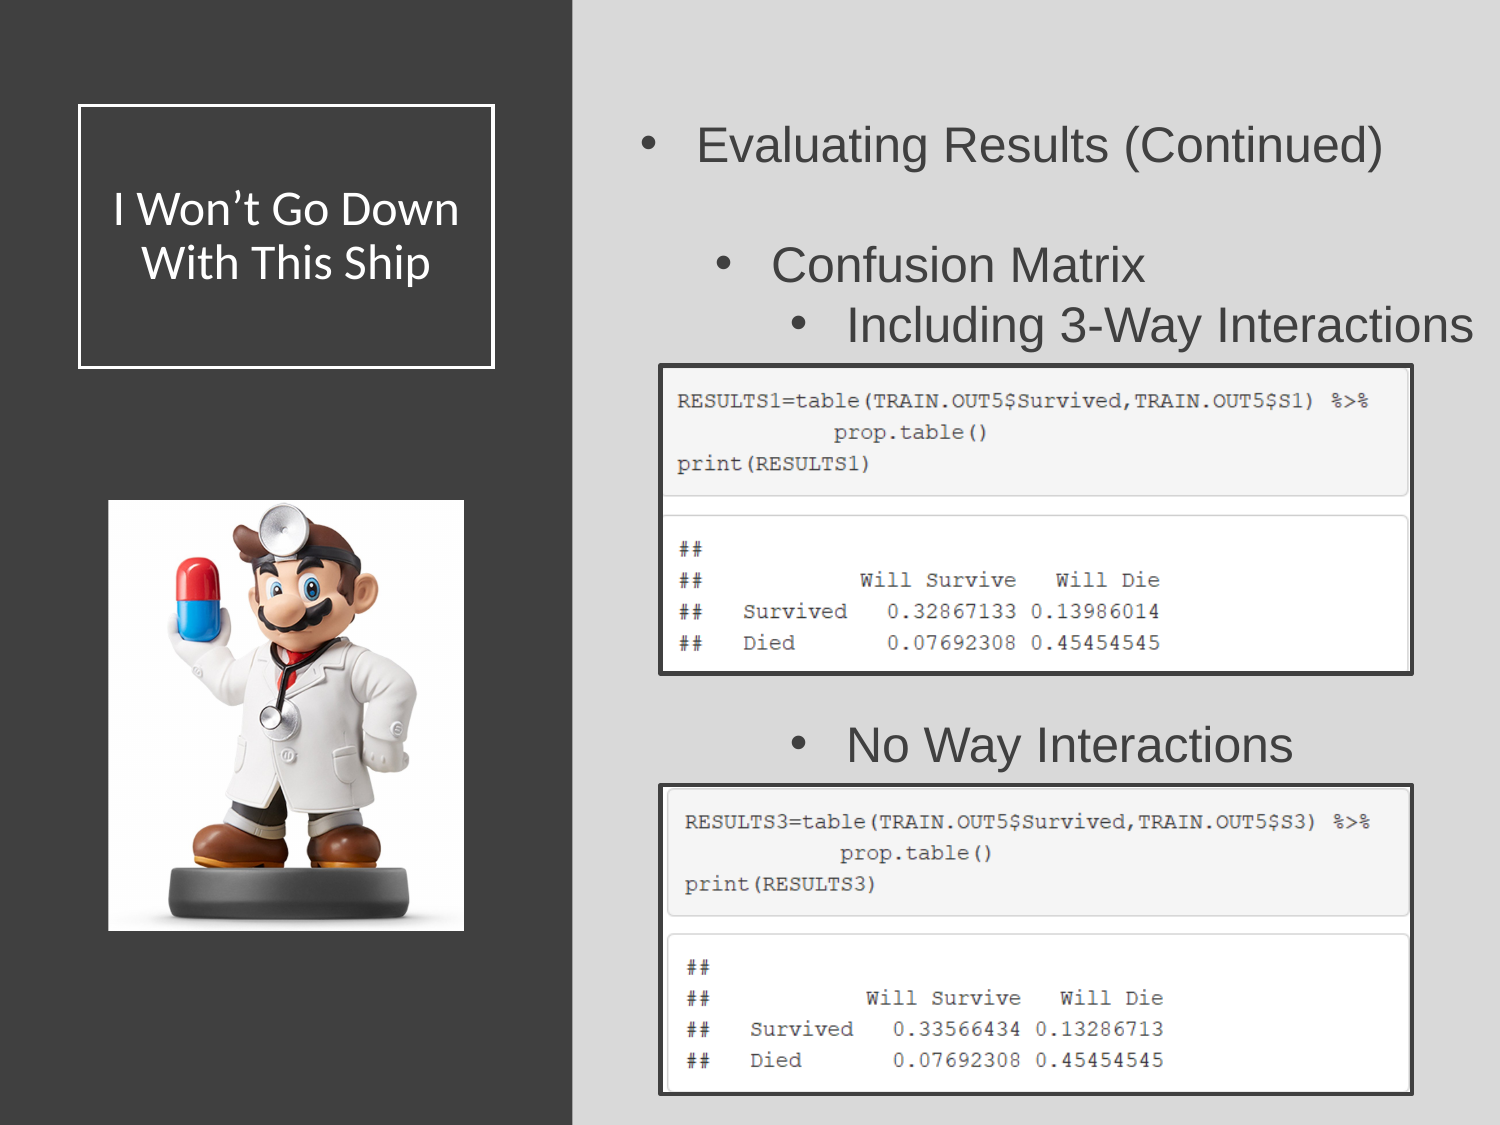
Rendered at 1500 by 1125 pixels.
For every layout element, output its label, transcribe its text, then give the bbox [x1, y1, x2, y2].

text_box Evaluating Results (Continued) Confusion Matrix Including 3-Way Interactions No Way Interactions [624, 105, 1500, 781]
title I Won’t Go Down With This Ship [78, 105, 494, 368]
picture [107, 499, 465, 931]
picture [662, 367, 1410, 672]
text_box [0, 0, 573, 1125]
picture [662, 786, 1410, 1093]
